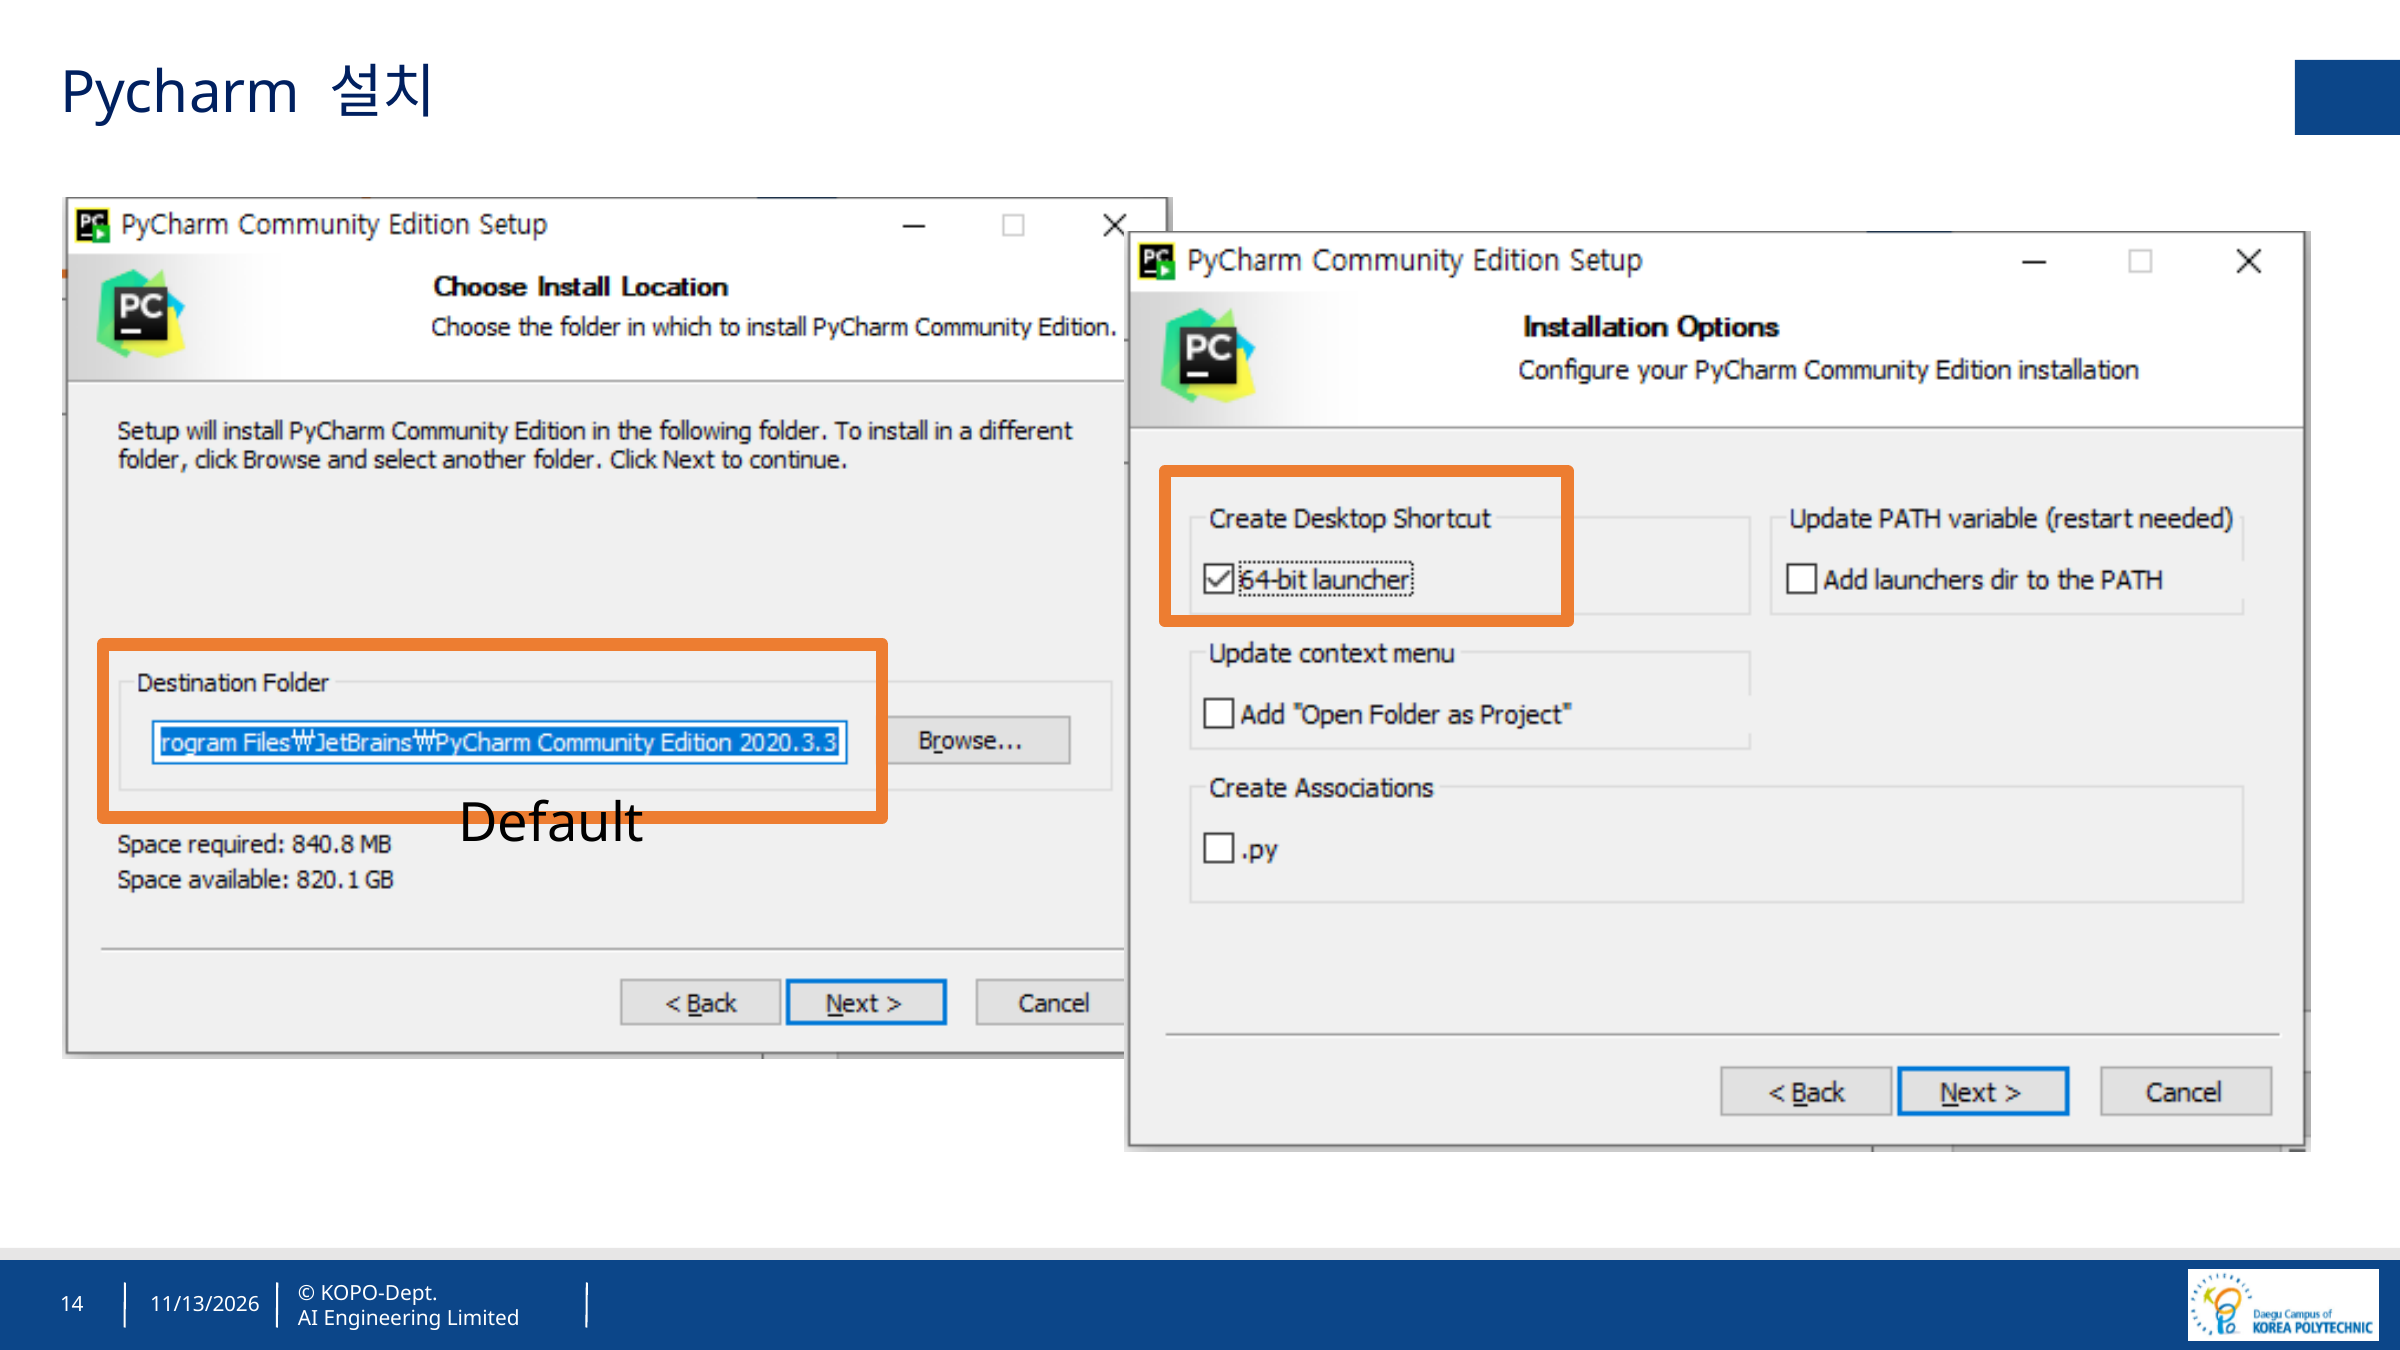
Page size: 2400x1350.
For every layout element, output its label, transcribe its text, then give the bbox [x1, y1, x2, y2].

picture [2188, 1269, 2379, 1341]
slide_number 14 [60, 1282, 120, 1328]
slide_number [150, 1282, 270, 1328]
list Pycharm 설치 [60, 54, 2235, 175]
picture [62, 197, 2312, 1152]
